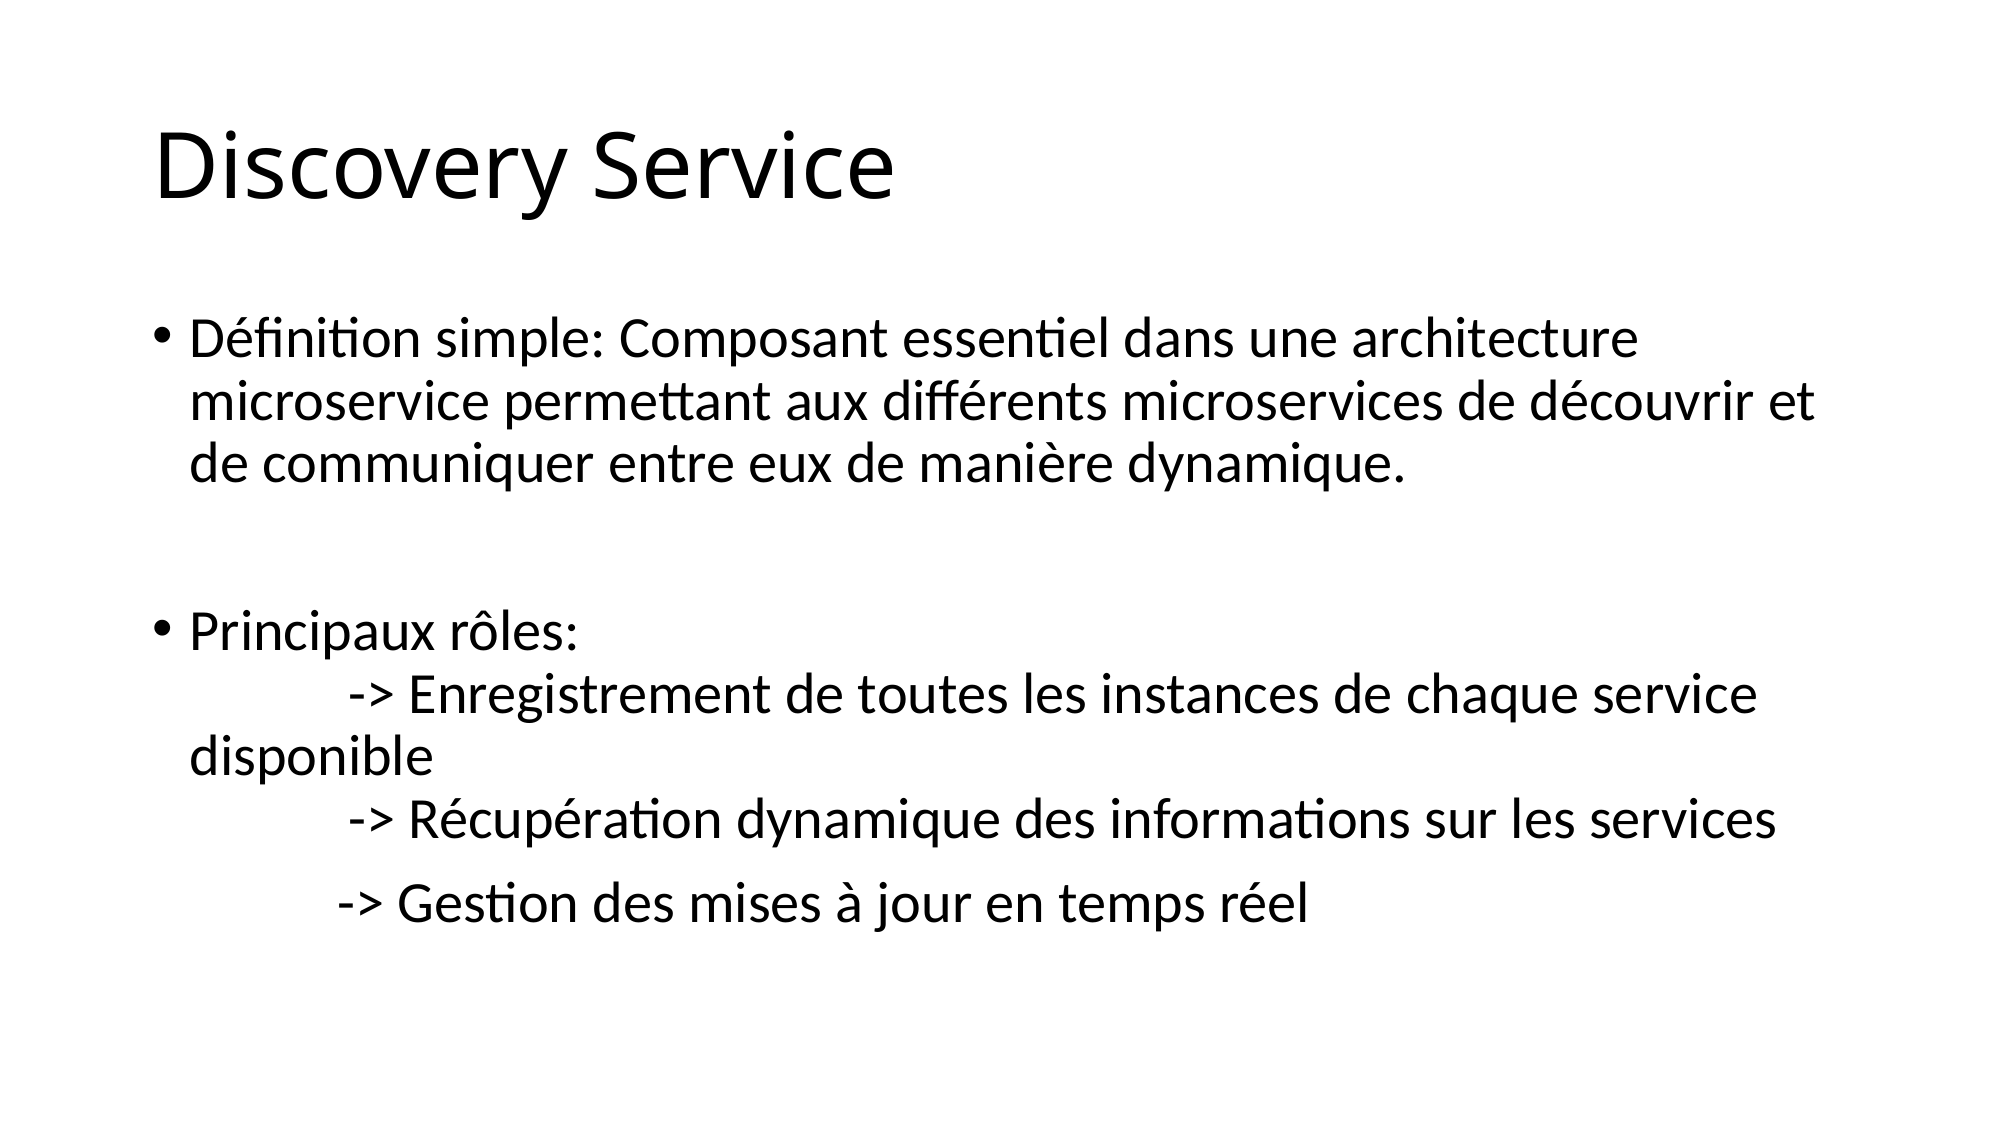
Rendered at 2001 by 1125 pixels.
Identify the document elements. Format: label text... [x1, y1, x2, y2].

list Définition simple: Composant essentiel dans une architecture microservice permettant aux différents microservices de découvrir et de communiquer entre eux de manière dynamique. Principaux rôles: -> Enregistrement de toutes les instances de chaque service disponible -> Récupération dynamique des informations sur les services -> Gestion des mises à jour en temps réel [137, 299, 1863, 1014]
title Discovery Service [137, 59, 1863, 278]
